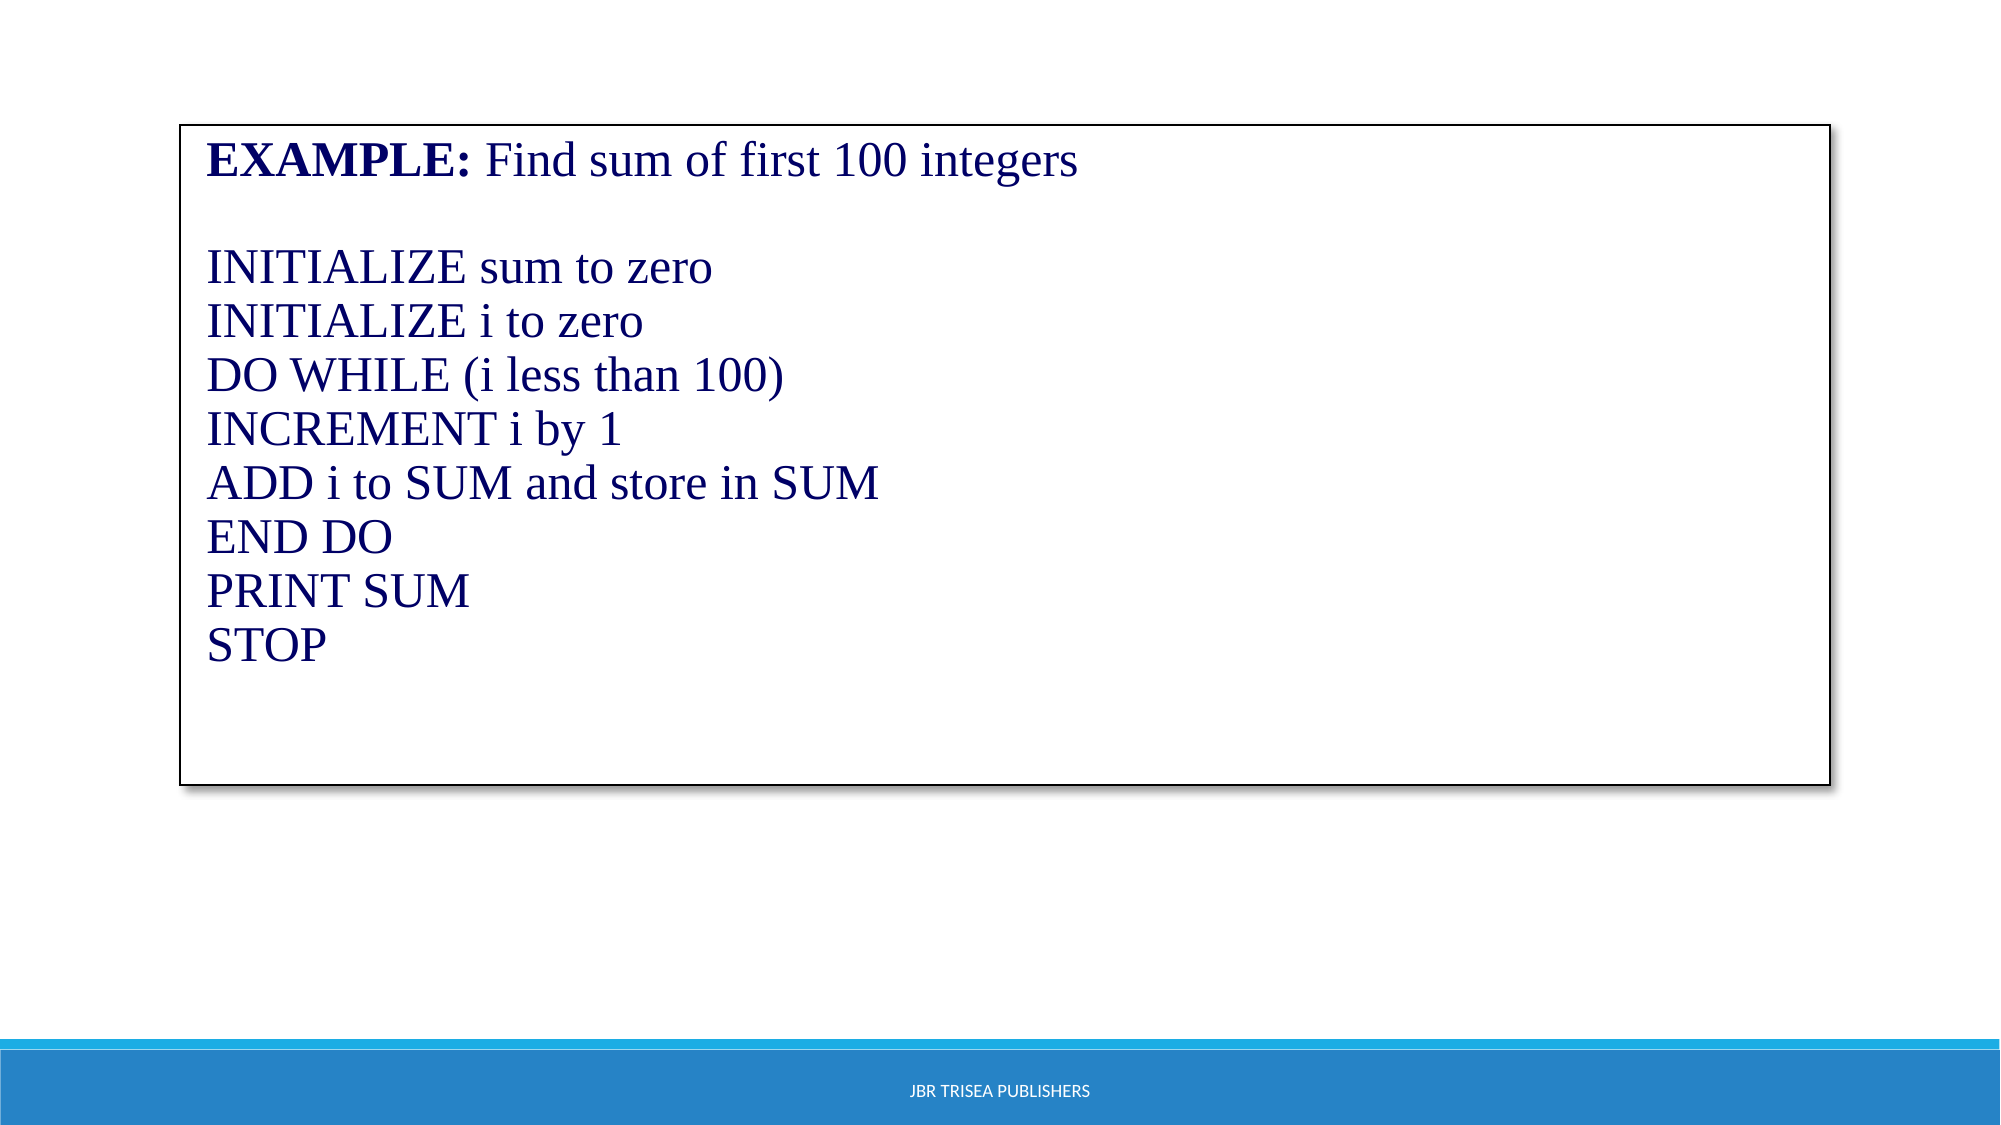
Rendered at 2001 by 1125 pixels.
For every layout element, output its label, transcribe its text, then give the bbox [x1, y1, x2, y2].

list EXAMPLE: Find sum of first 100 integers INITIALIZE sum to zero INITIALIZE i to zero DO WHILE (i less than 100) INCREMENT i by 1 ADD i to SUM and store in SUM END DO PRINT SUM STOP [180, 125, 1830, 786]
footer JBR Trisea Publishers [604, 1059, 1396, 1120]
